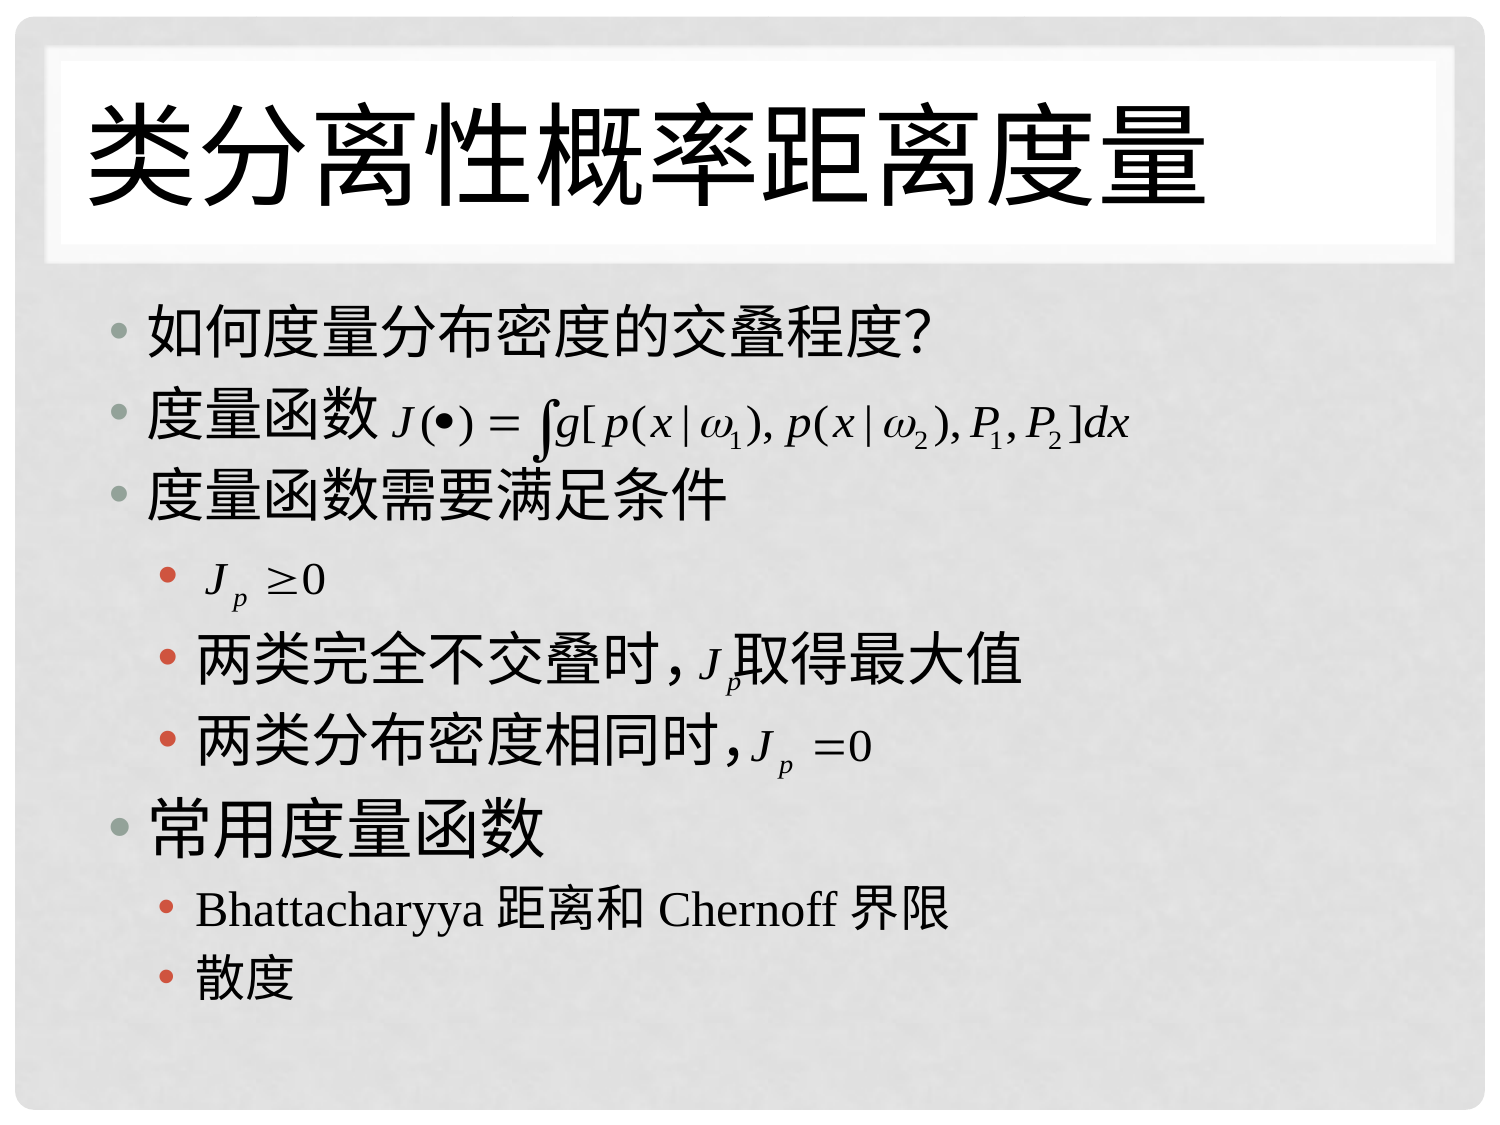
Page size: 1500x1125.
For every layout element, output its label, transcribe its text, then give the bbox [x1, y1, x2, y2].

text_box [194, 548, 335, 622]
title 类分离性概率距离度量 [69, 66, 1425, 238]
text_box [381, 383, 1141, 469]
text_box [688, 633, 751, 706]
list 如何度量分布密度的交叠程度？ 度量函数 度量函数需要满足条件 两类完全不交叠时， 取得最大值 两类分布密度相同时， 常用度量函数 Bhattacharyya距离和Chernoff界限 散度 [75, 287, 1425, 1005]
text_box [740, 715, 881, 789]
